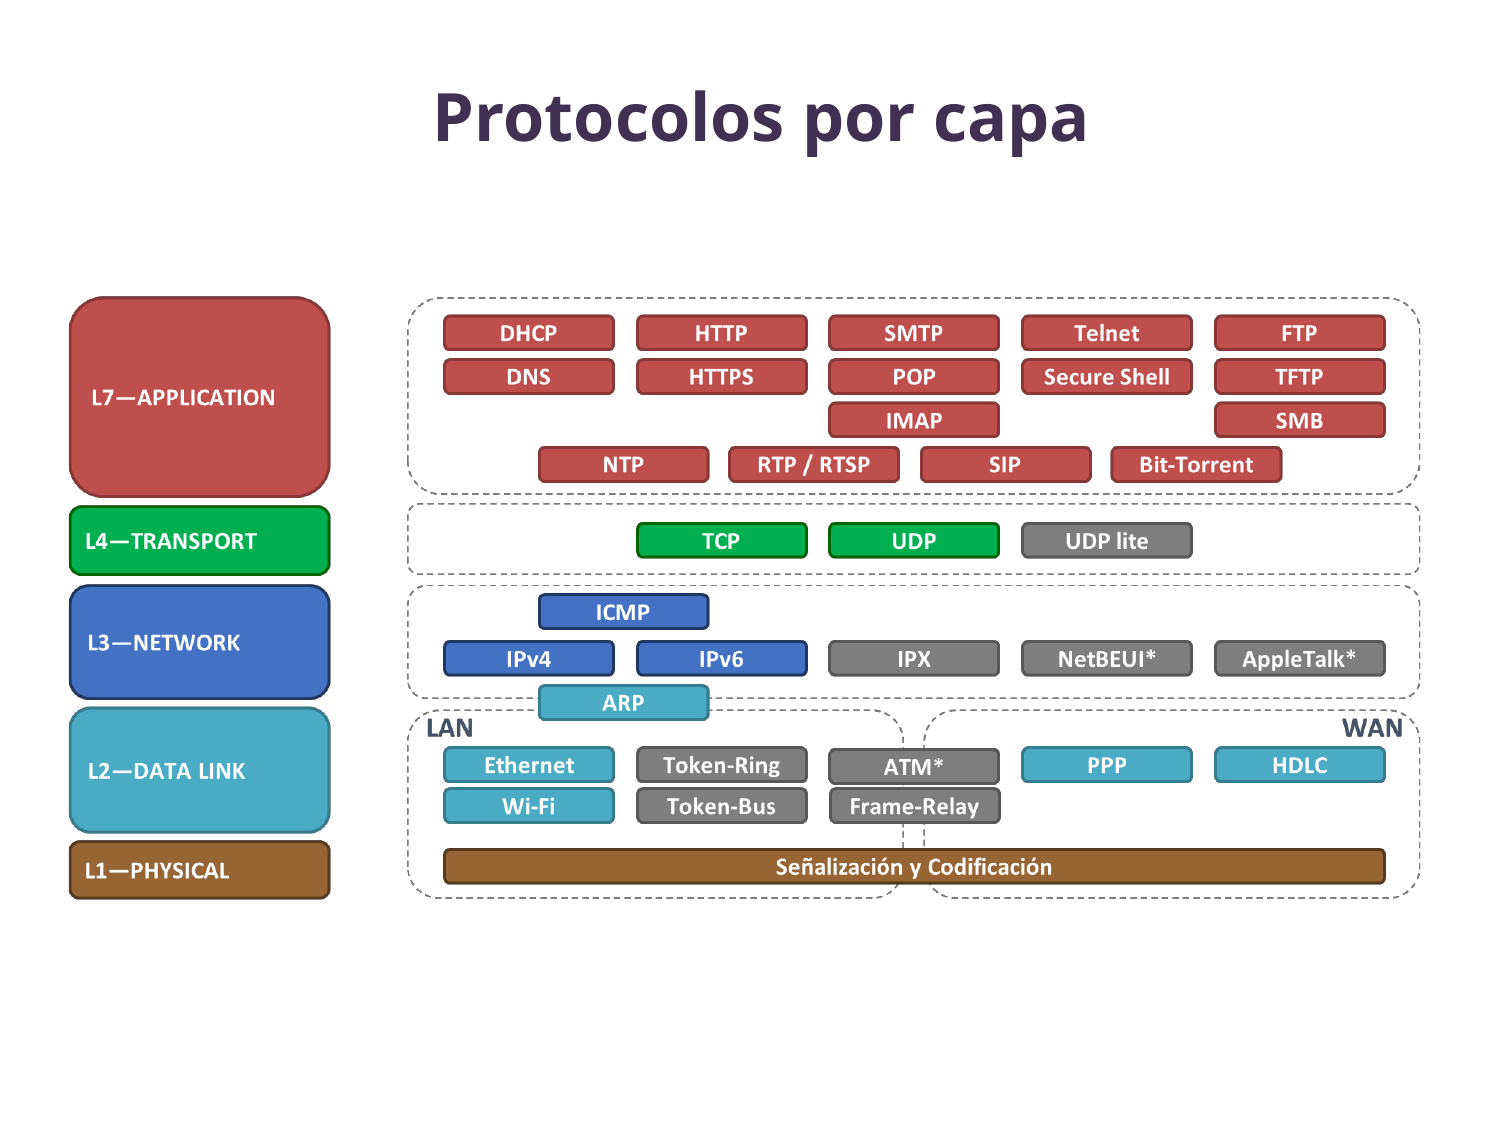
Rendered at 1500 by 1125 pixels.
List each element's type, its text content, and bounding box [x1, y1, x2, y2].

text_box Protocolos por capa [17, 20, 1489, 209]
text_box [68, 296, 1421, 900]
